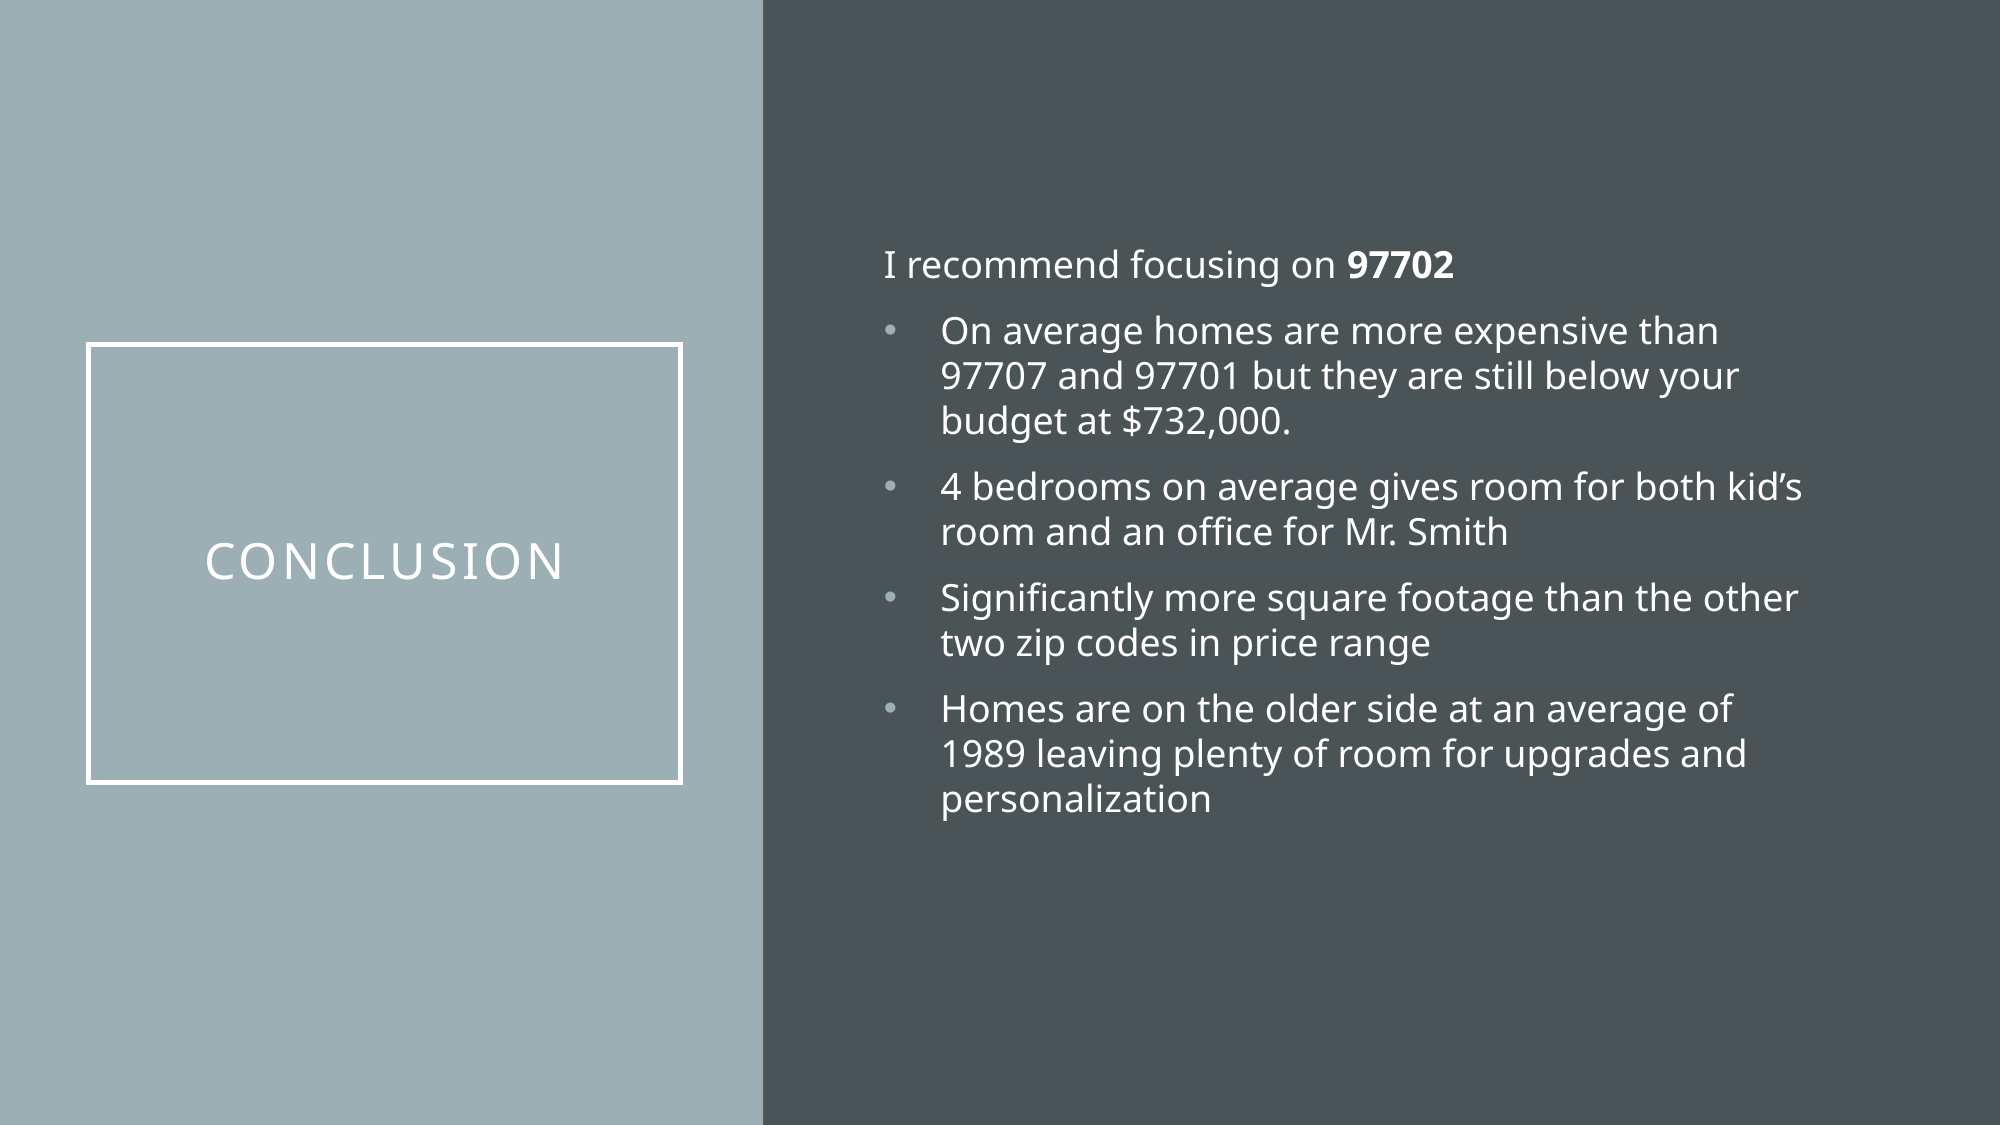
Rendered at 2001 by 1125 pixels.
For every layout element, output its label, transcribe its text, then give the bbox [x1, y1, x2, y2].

title Conclusion [86, 342, 683, 785]
list I recommend focusing on 97702 On average homes are more expensive than 97707 and 97701 but they are still below your budget at $732,000. 4 bedrooms on average gives room for both kid’s room and an office for Mr. Smith Significantly more square footage than the other two zip codes in price range Homes are on the older side at an average of 1989 leaving plenty of room for upgrades and personalization [869, 159, 1825, 968]
text_box [0, 0, 762, 1125]
text_box [762, 0, 2000, 1125]
